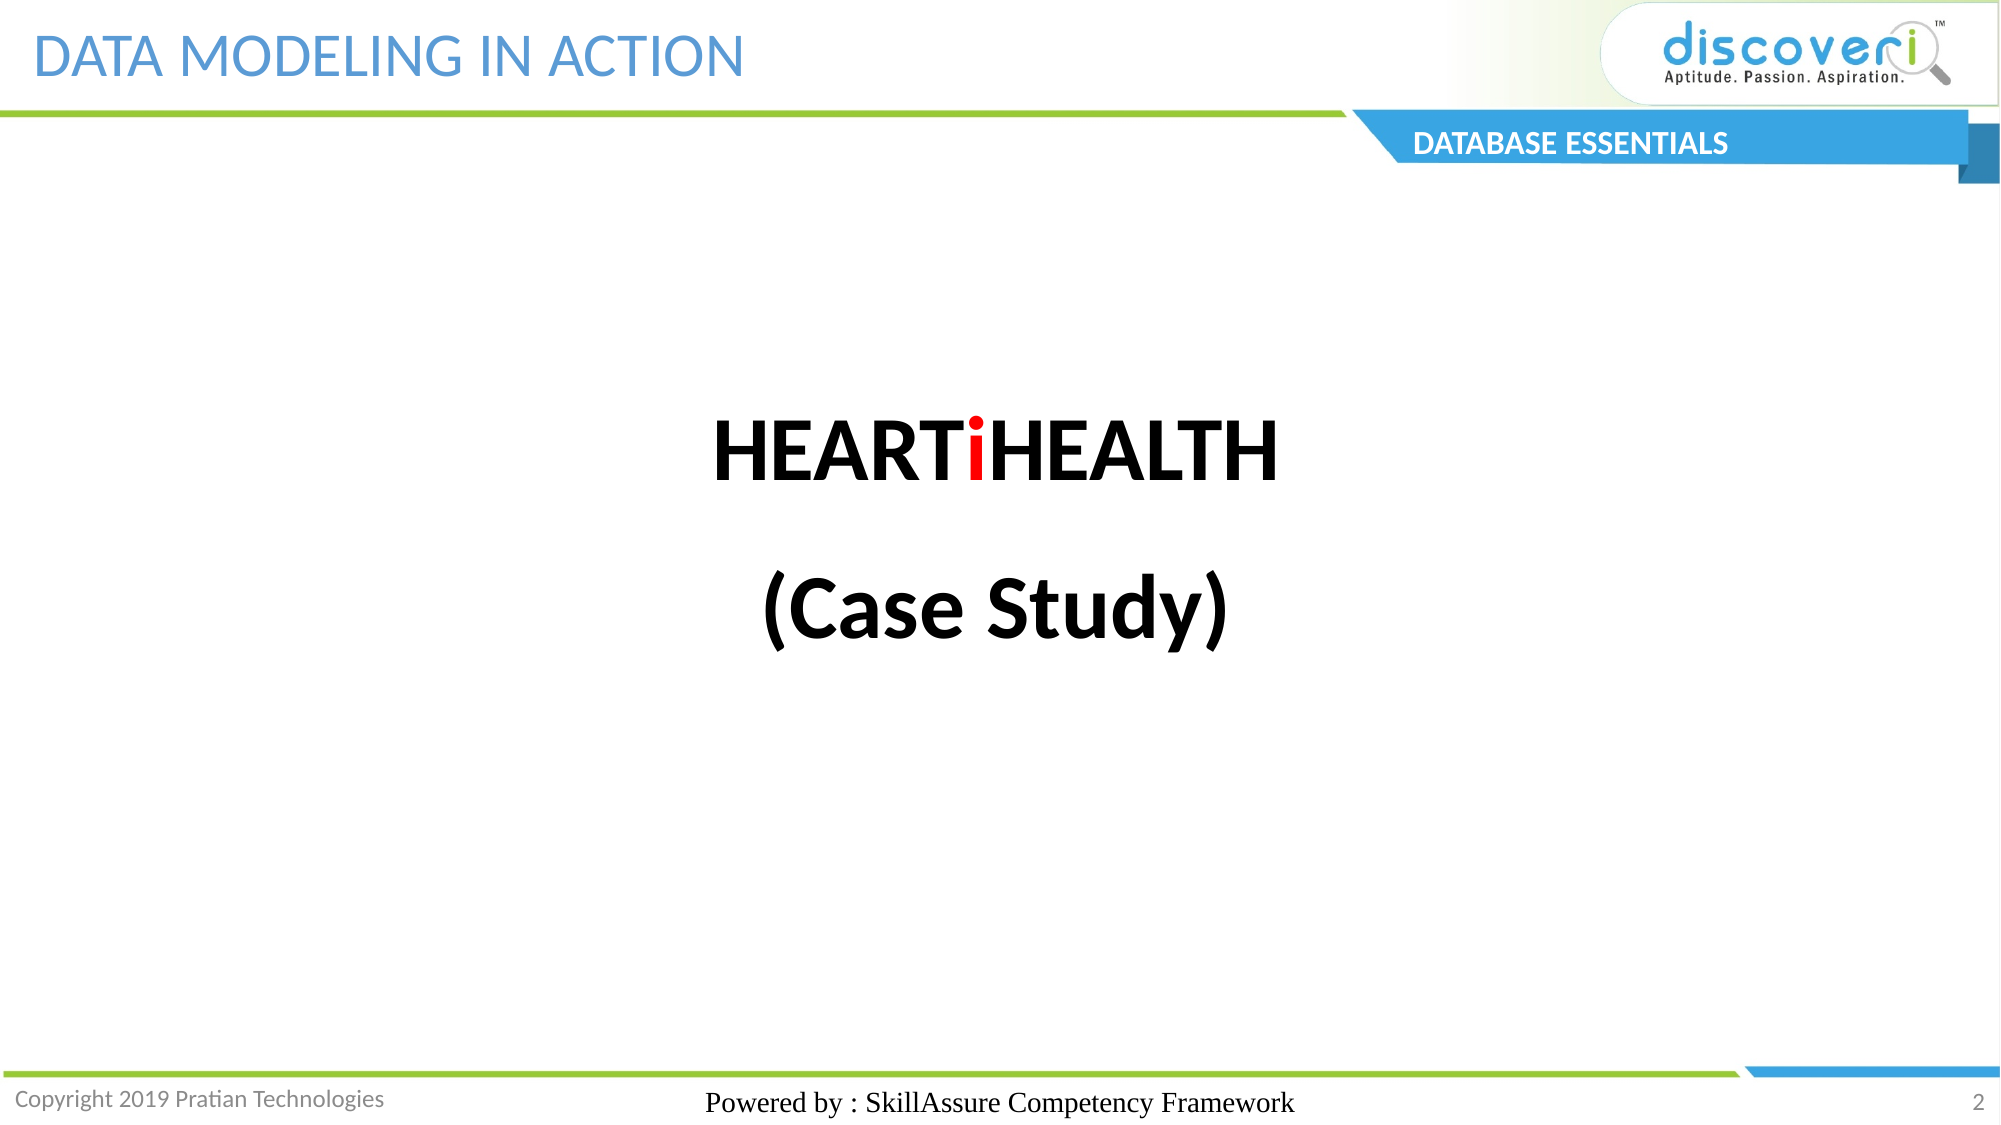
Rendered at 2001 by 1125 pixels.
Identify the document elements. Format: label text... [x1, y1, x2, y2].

list DATABASE ESSENTIALS [1398, 118, 1966, 170]
slide_number 2 [1550, 1076, 2000, 1124]
title DATA MODELING IN ACTION [18, 18, 1577, 95]
footer Powered by : SkillAssure Competency Framework [662, 1077, 1338, 1125]
slide_number Copyright 2019 Pratian Technologies [0, 1073, 450, 1122]
picture [0, 0, 2000, 1125]
text_box (Case Study) [442, 539, 1550, 665]
text_box HEARTiHEALTH [442, 381, 1550, 506]
